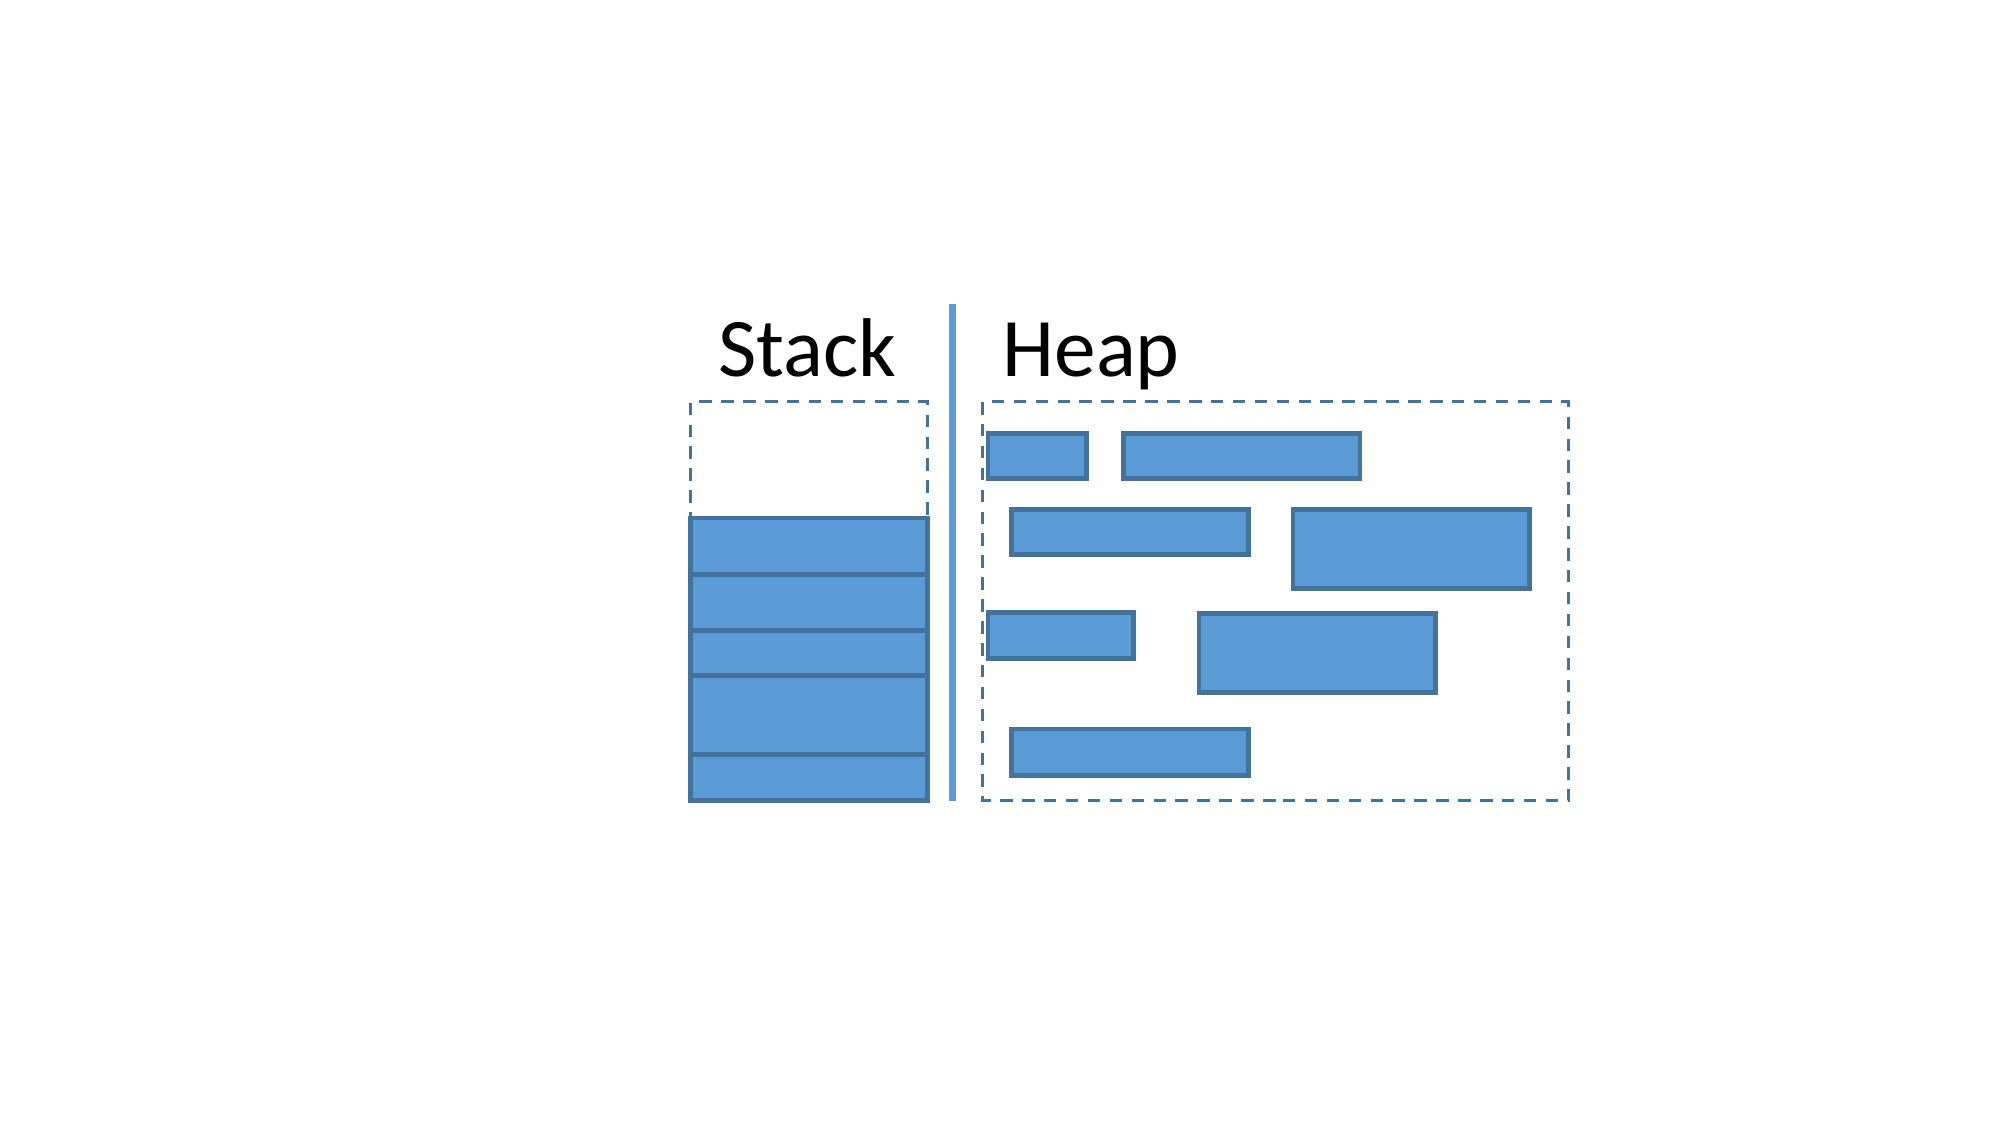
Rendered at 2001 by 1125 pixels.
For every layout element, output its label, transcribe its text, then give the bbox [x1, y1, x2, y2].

text_box Stack [703, 286, 915, 401]
text_box [689, 517, 928, 575]
text_box [689, 631, 928, 676]
text_box [1292, 508, 1531, 590]
text_box [987, 433, 1088, 479]
text_box [1010, 508, 1249, 555]
text_box [689, 575, 928, 631]
text_box [981, 401, 1570, 802]
text_box [690, 675, 929, 802]
text_box [1010, 728, 1249, 776]
text_box [690, 401, 929, 524]
text_box [987, 611, 1135, 660]
text_box [1198, 612, 1437, 693]
text_box [1122, 433, 1361, 479]
text_box Heap [988, 286, 1199, 401]
